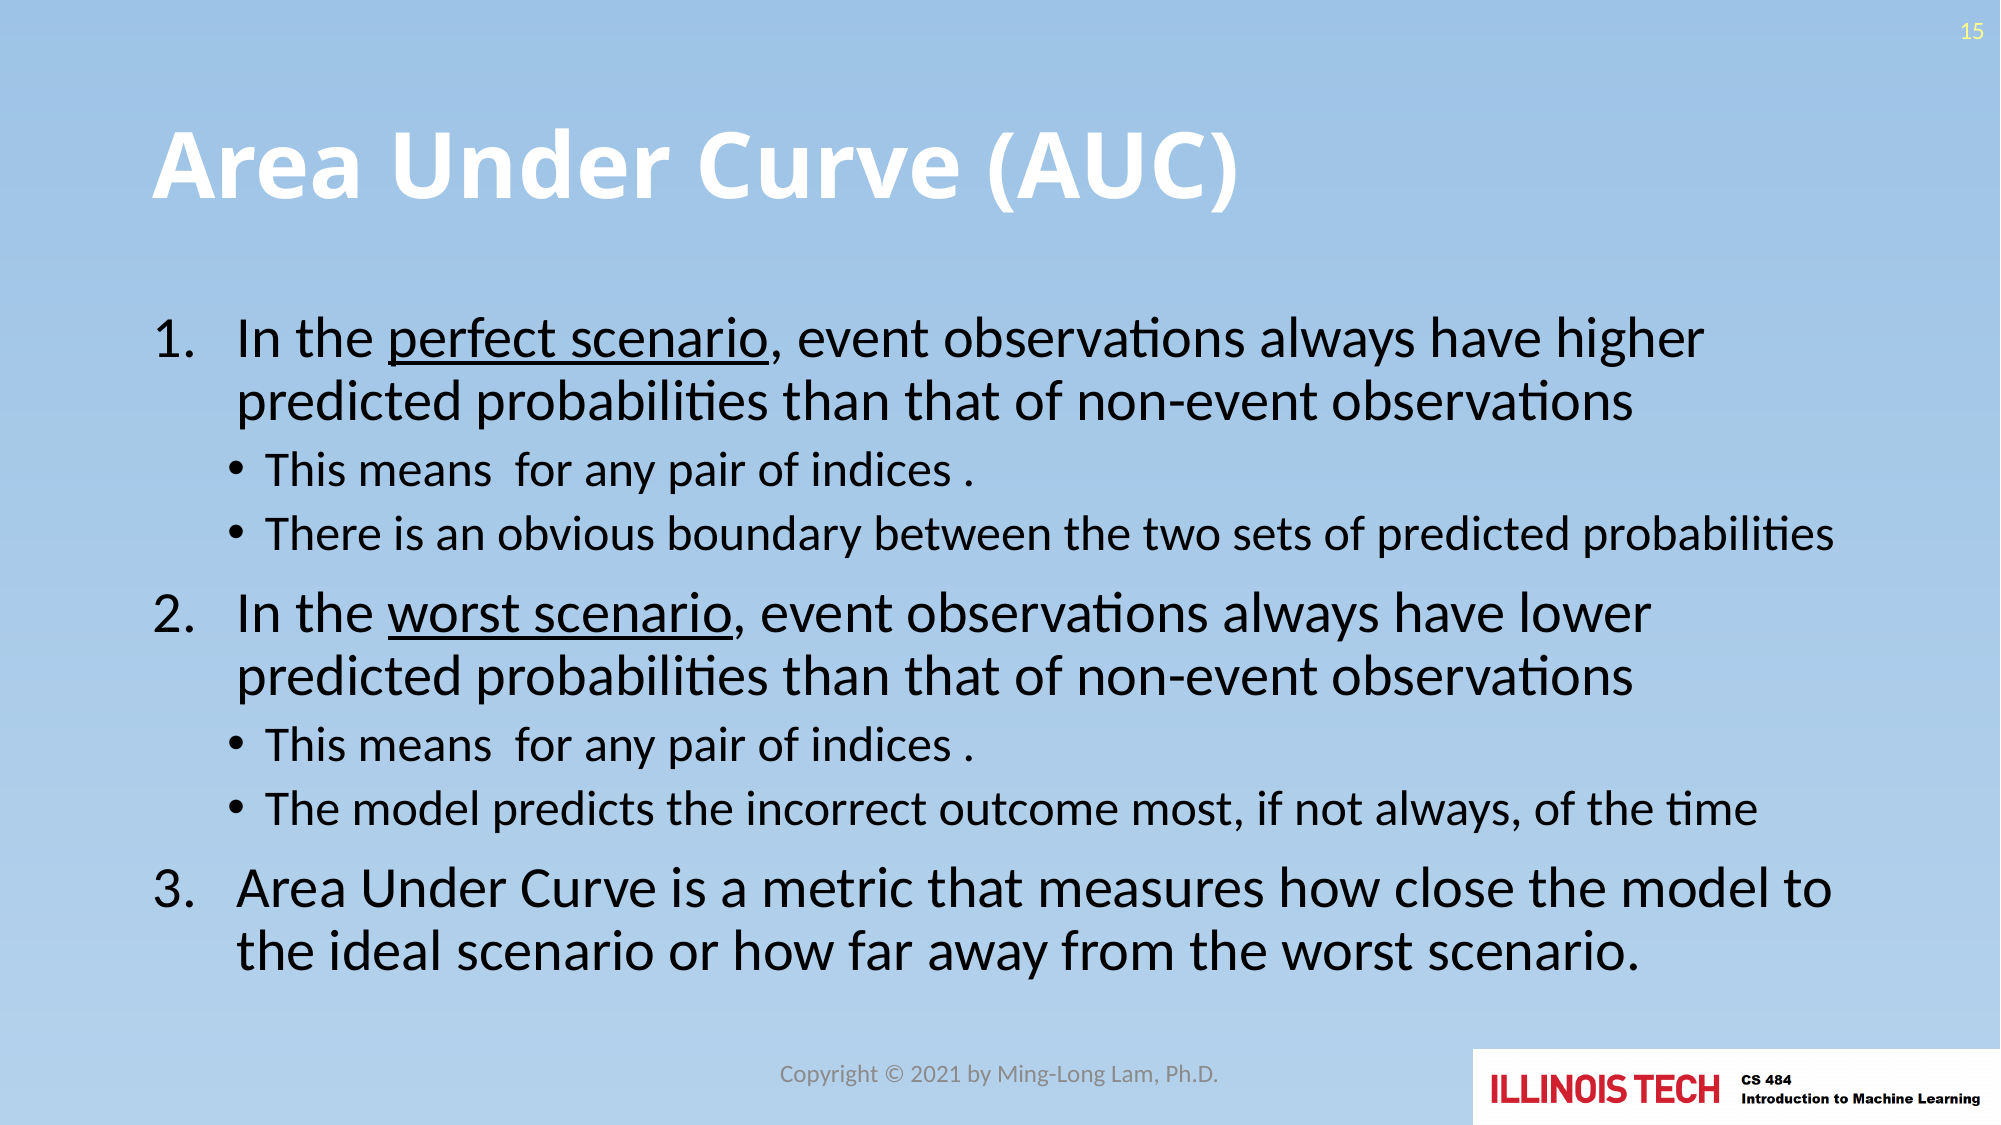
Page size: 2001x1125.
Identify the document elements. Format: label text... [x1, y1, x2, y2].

slide_number 15 [1550, 0, 2000, 60]
title Area Under Curve (AUC) [137, 59, 1863, 278]
footer Copyright © 2021 by Ming-Long Lam, Ph.D. [662, 1042, 1338, 1103]
picture [1473, 1049, 2000, 1125]
